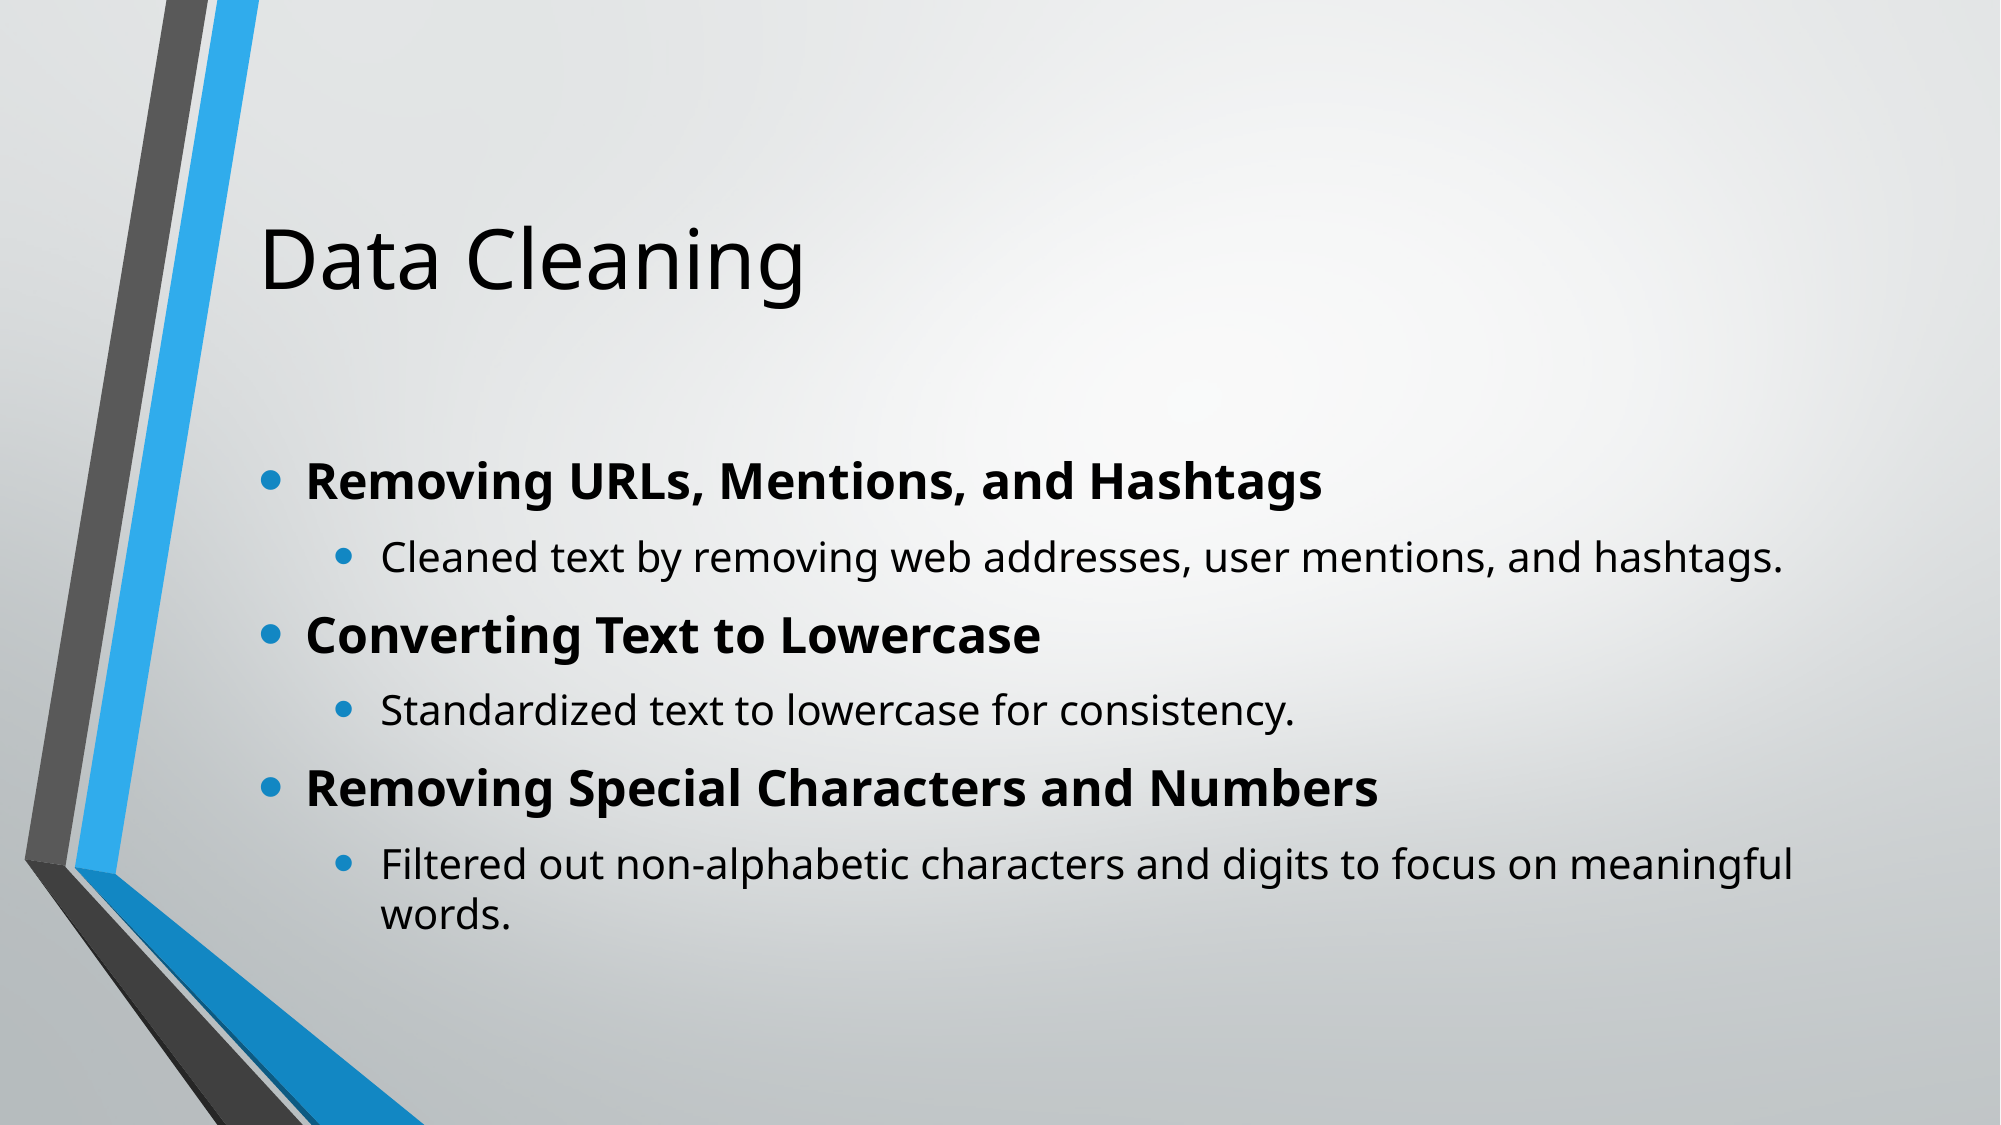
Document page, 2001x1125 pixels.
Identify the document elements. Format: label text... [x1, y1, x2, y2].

title Data Cleaning [243, 112, 1887, 400]
list Removing URLs, Mentions, and Hashtags Cleaned text by removing web addresses, user mentions, and hashtags. Converting Text to Lowercase Standardized text to lowercase for consistency. Removing Special Characters and Numbers Filtered out non-alphabetic characters and digits to focus on meaningful words. [243, 437, 1887, 950]
